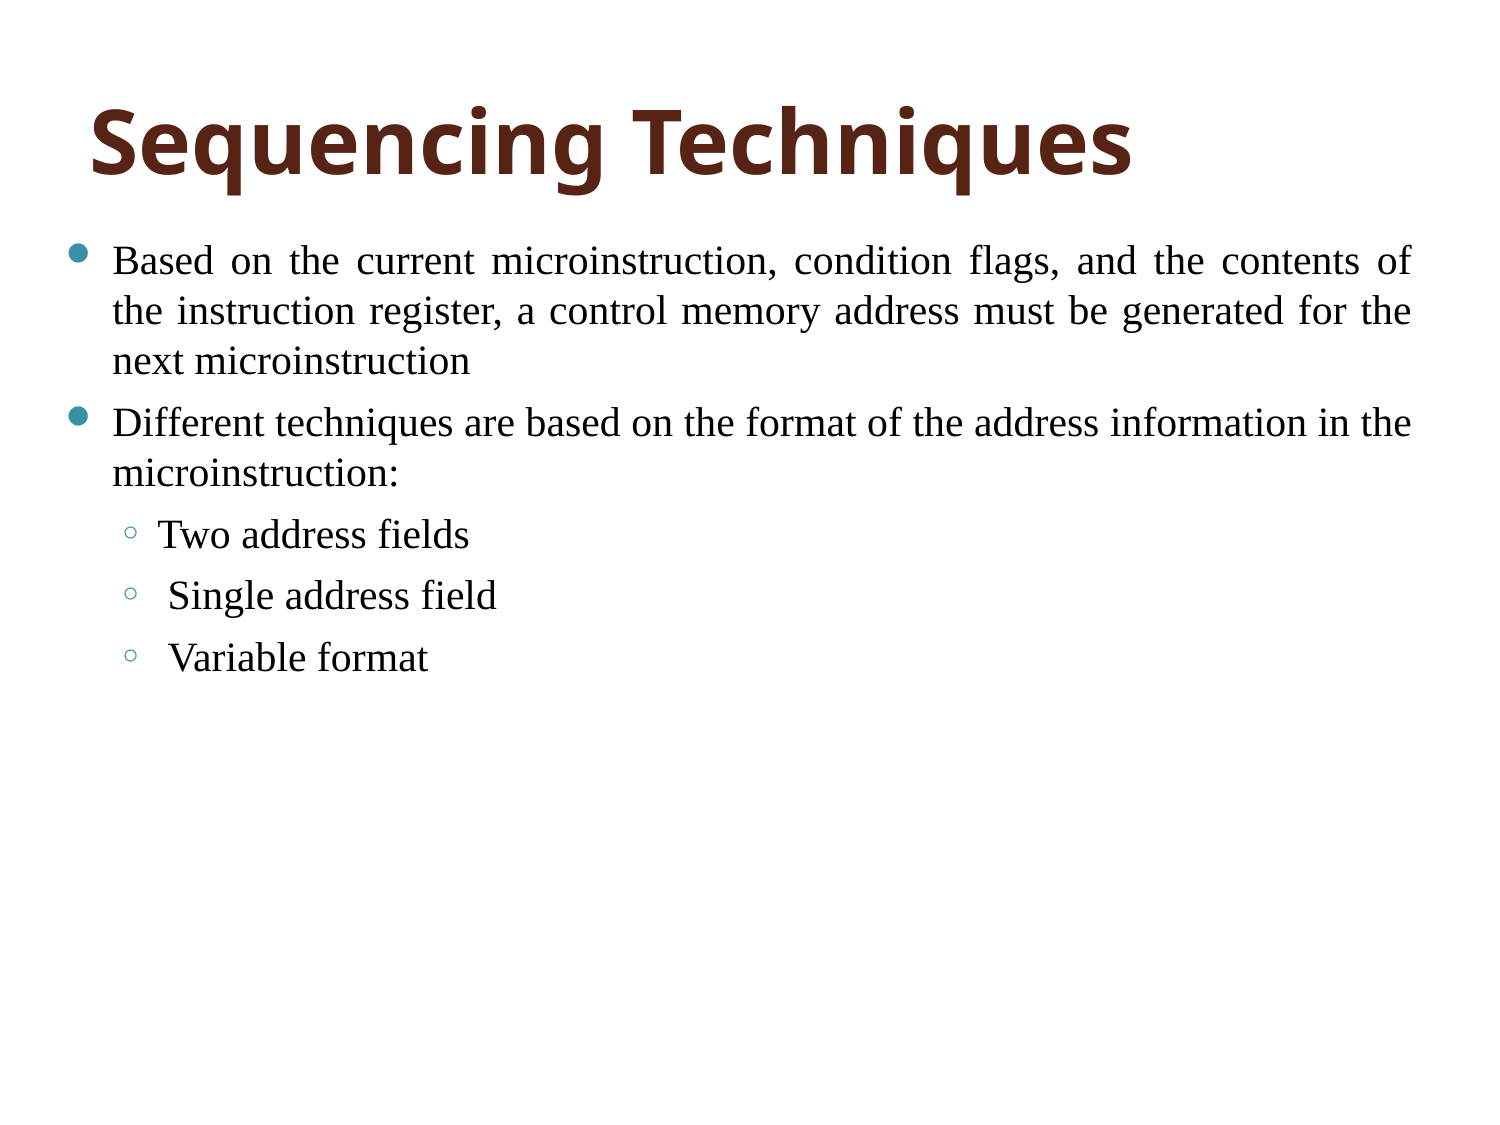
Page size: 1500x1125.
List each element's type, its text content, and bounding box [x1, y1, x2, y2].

title Sequencing Techniques [75, 45, 1466, 233]
list Based on the current microinstruction, condition flags, and the contents of the instruction register, a control memory address must be generated for the next microinstruction Different techniques are based on the format of the address information in the microinstruction: Two address fields Single address field Variable format [37, 224, 1428, 1013]
